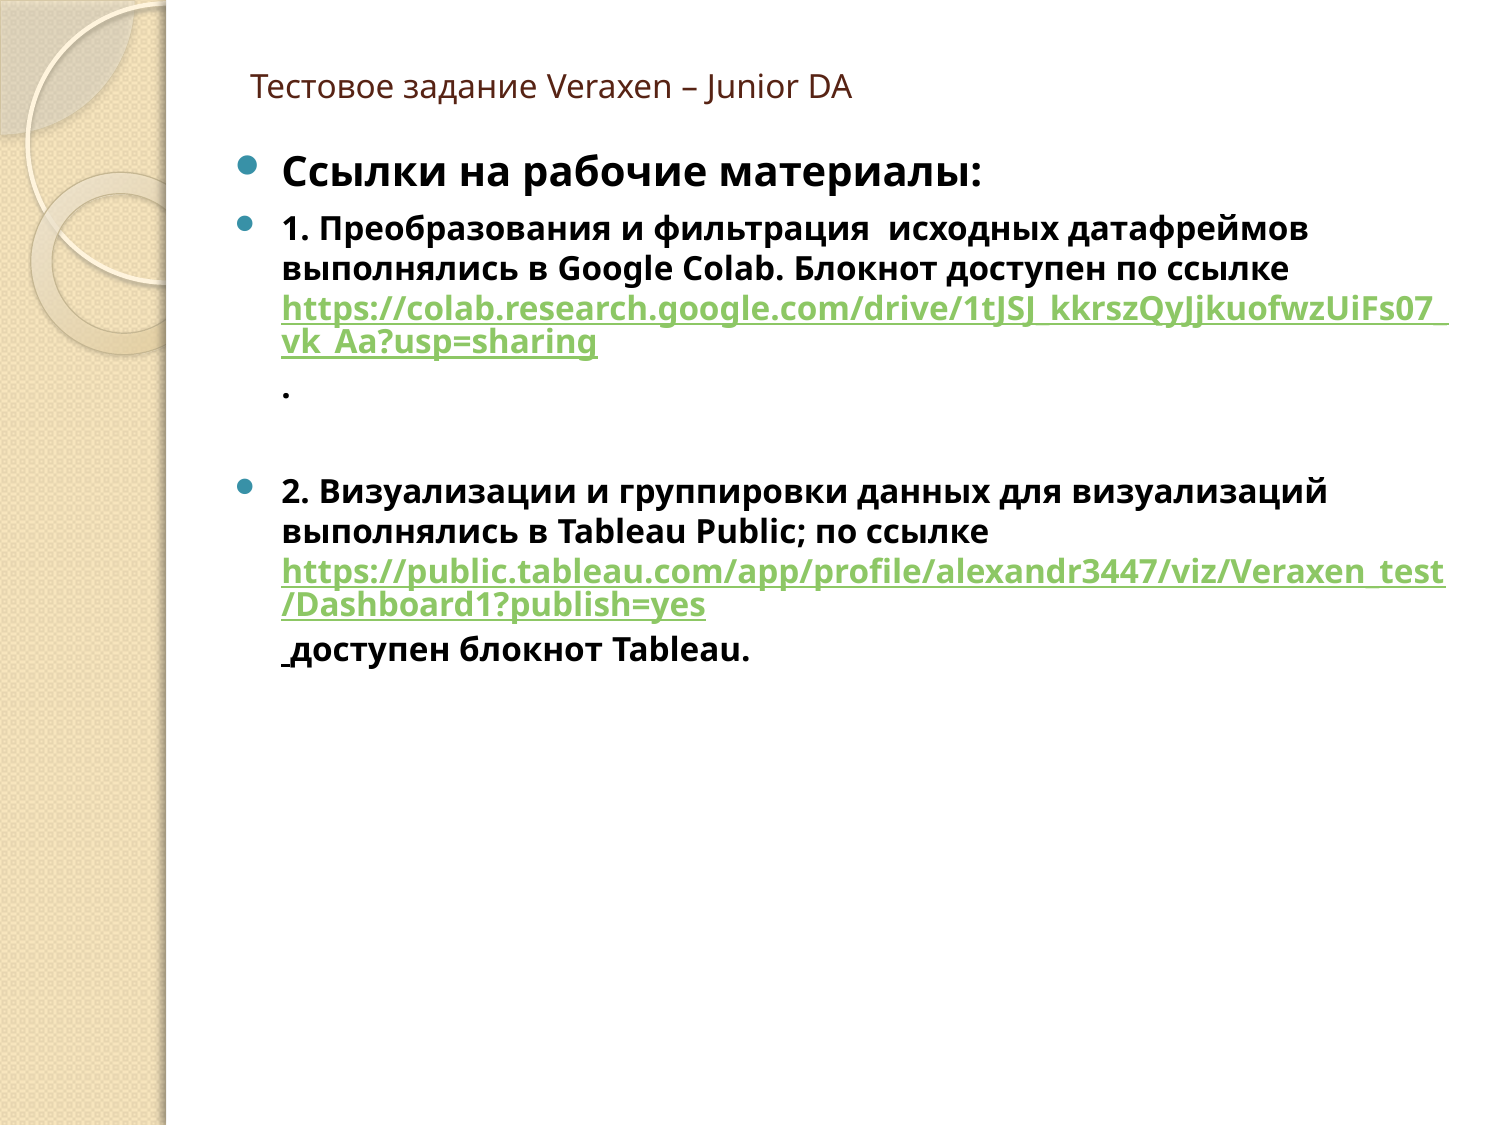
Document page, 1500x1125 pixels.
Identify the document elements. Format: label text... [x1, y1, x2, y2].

list Ссылки на рабочие материалы: 1. Преобразования и фильтрация исходных датафреймов выполнялись в Google Colab. Блокнот доступен по ссылке https://colab.research.google.com/drive/1tJSJ_kkrszQyJjkuofwzUiFs07_vk_Aa?usp=sharing. 2. Визуализации и группировки данных для визуализаций выполнялись в Tableau Public; по ссылке https://public.tableau.com/app/profile/alexandr3447/viz/Veraxen_test/Dashboard1?publish=yes доступен блокнот Tableau. [206, 137, 1466, 1106]
title Тестовое задание Veraxen – Junior DA [235, 45, 1466, 126]
